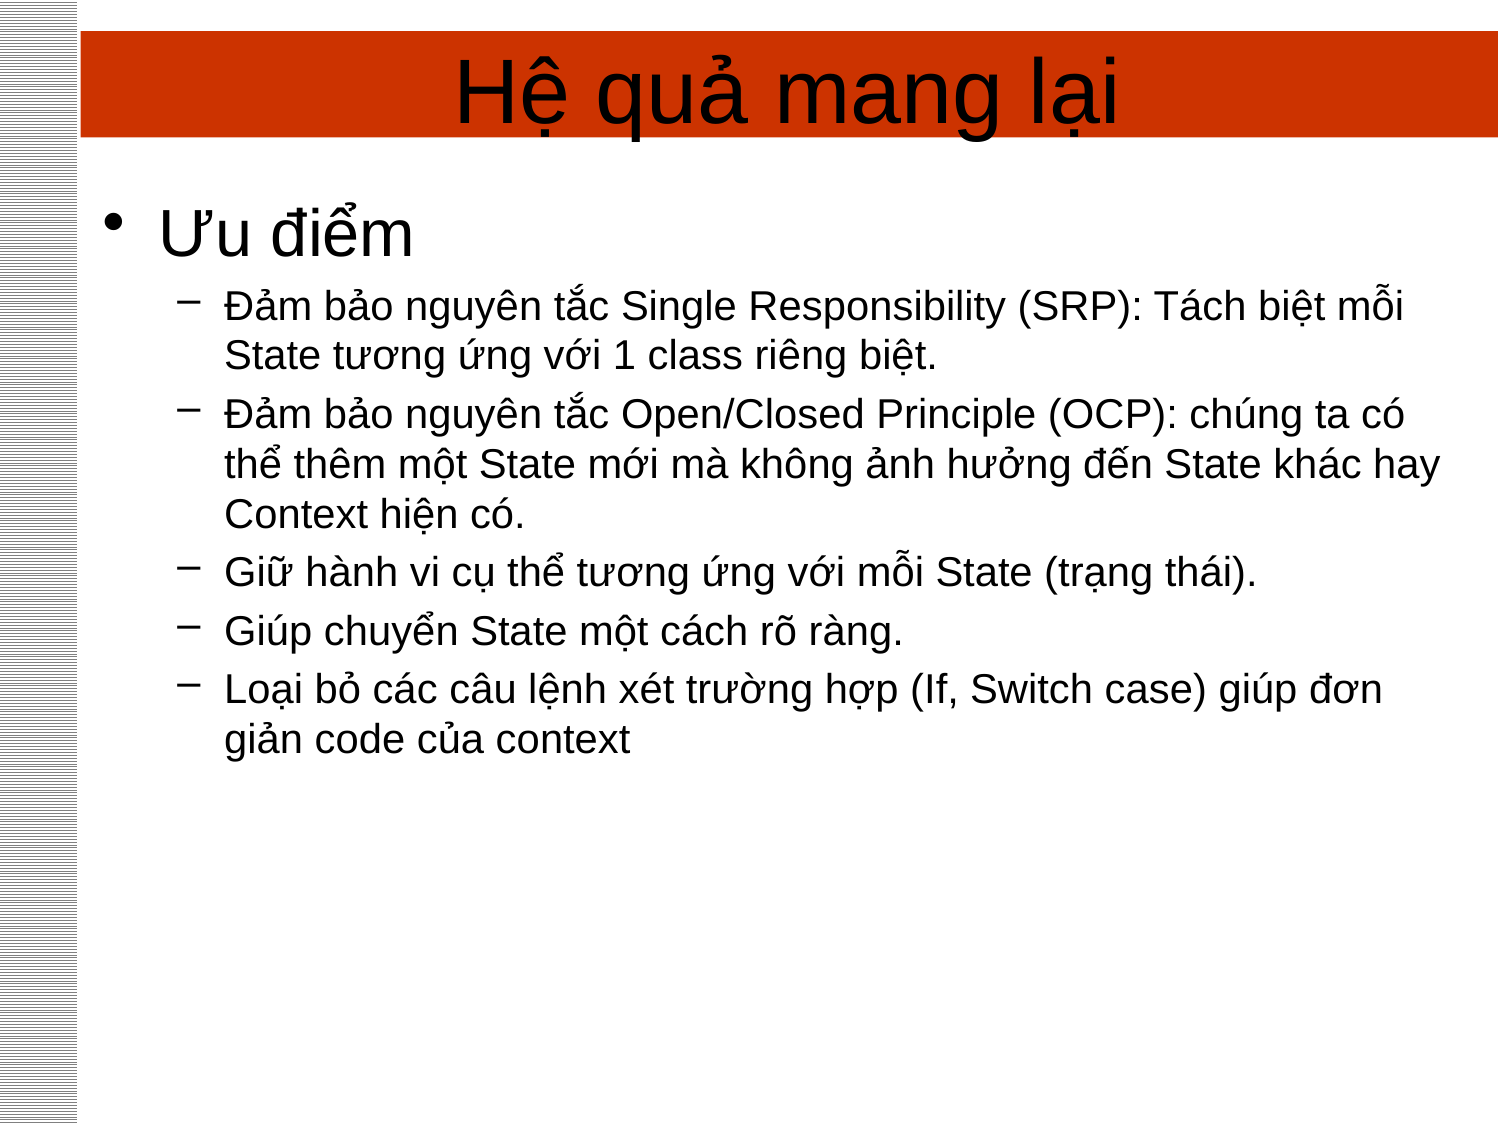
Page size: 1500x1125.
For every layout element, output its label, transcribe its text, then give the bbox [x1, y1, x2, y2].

list Ưu điểm Đảm bảo nguyên tắc Single Responsibility (SRP): Tách biệt mỗi State tương ứng với 1 class riêng biệt. Đảm bảo nguyên tắc Open/Closed Principle (OCP): chúng ta có thể thêm một State mới mà không ảnh hưởng đến State khác hay Context hiện có. Giữ hành vi cụ thể tương ứng với mỗi State (trạng thái). Giúp chuyển State một cách rõ ràng. Loại bỏ các câu lệnh xét trường hợp (If, Switch case) giúp đơn giản code của context [87, 182, 1475, 1088]
title Hệ quả mang lại [75, 24, 1500, 138]
